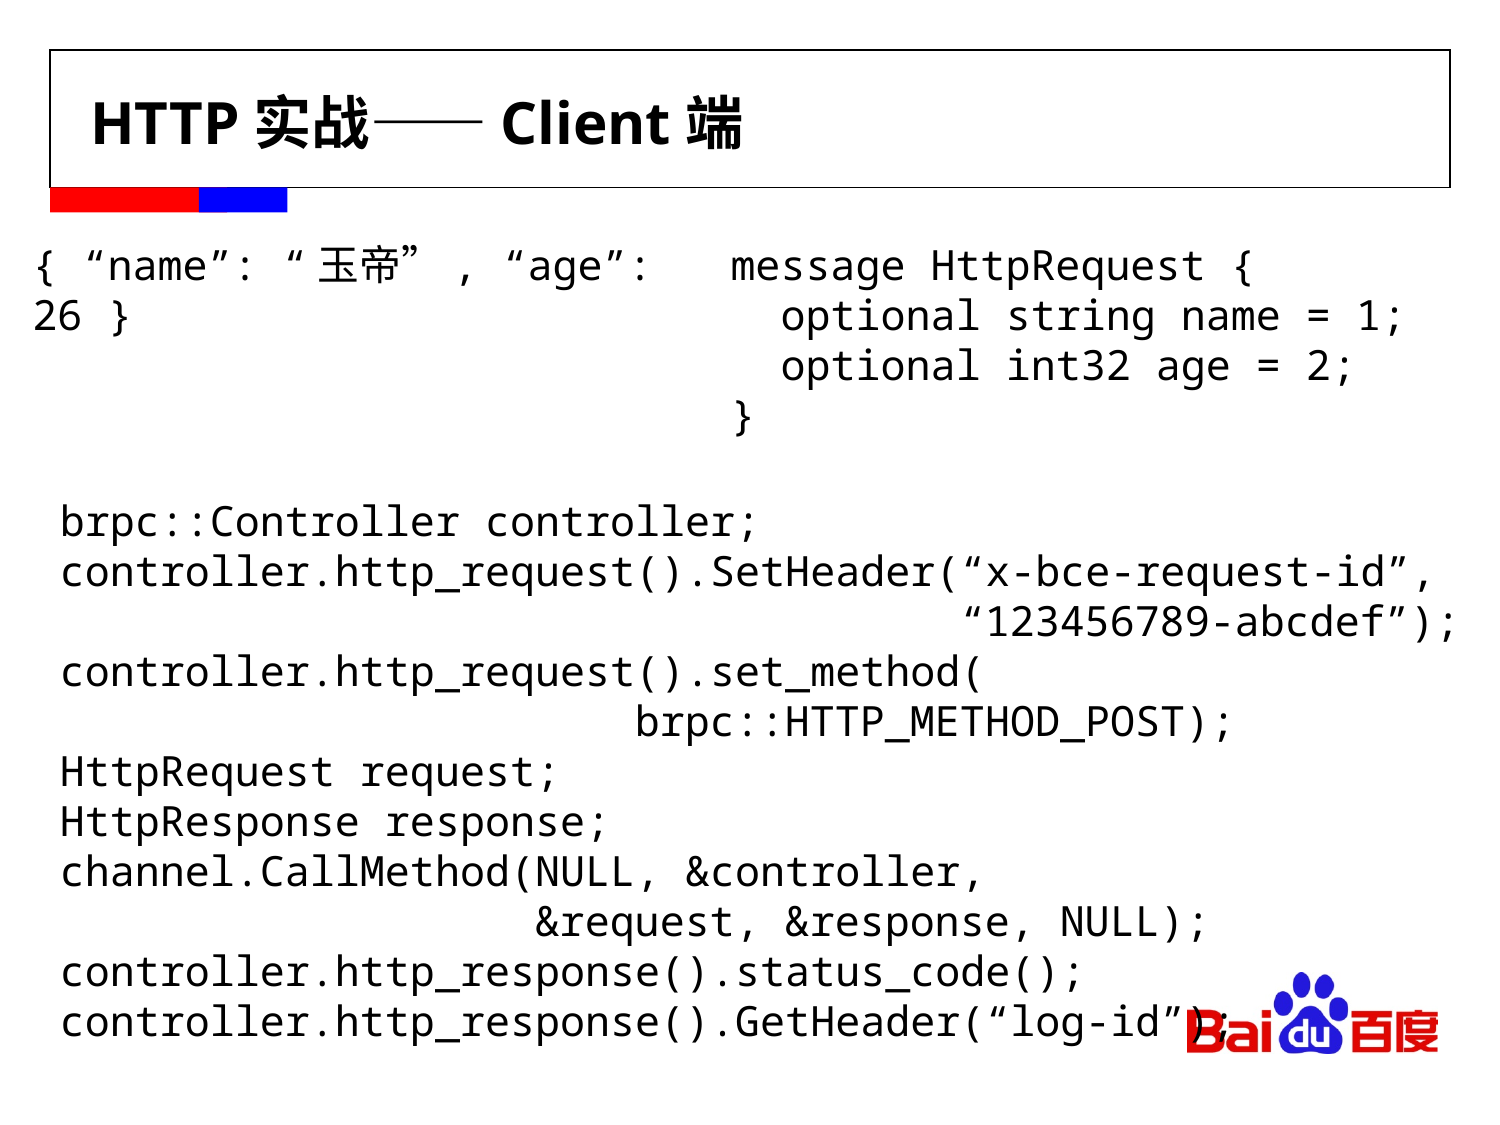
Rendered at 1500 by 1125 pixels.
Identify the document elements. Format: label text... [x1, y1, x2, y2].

title HTTP实战——Client端 [74, 56, 1426, 185]
text_box { “name”: “玉帝”, “age”: 26 } [17, 231, 715, 347]
text_box message HttpRequest { optional string name = 1; optional int32 age = 2; } [715, 231, 1500, 447]
text_box brpc::Controller controller; controller.http_request().SetHeader(“x-bce-request-id”, “123456789-abcdef”); controller.http_request().set_method( brpc::HTTP_METHOD_POST); HttpRequest request; HttpResponse response; channel.CallMethod(NULL, &controller, &request, &response, NULL); controller.http_response().status_code(); controller.http_response().GetHeader(“log-id”); [45, 487, 1475, 1053]
